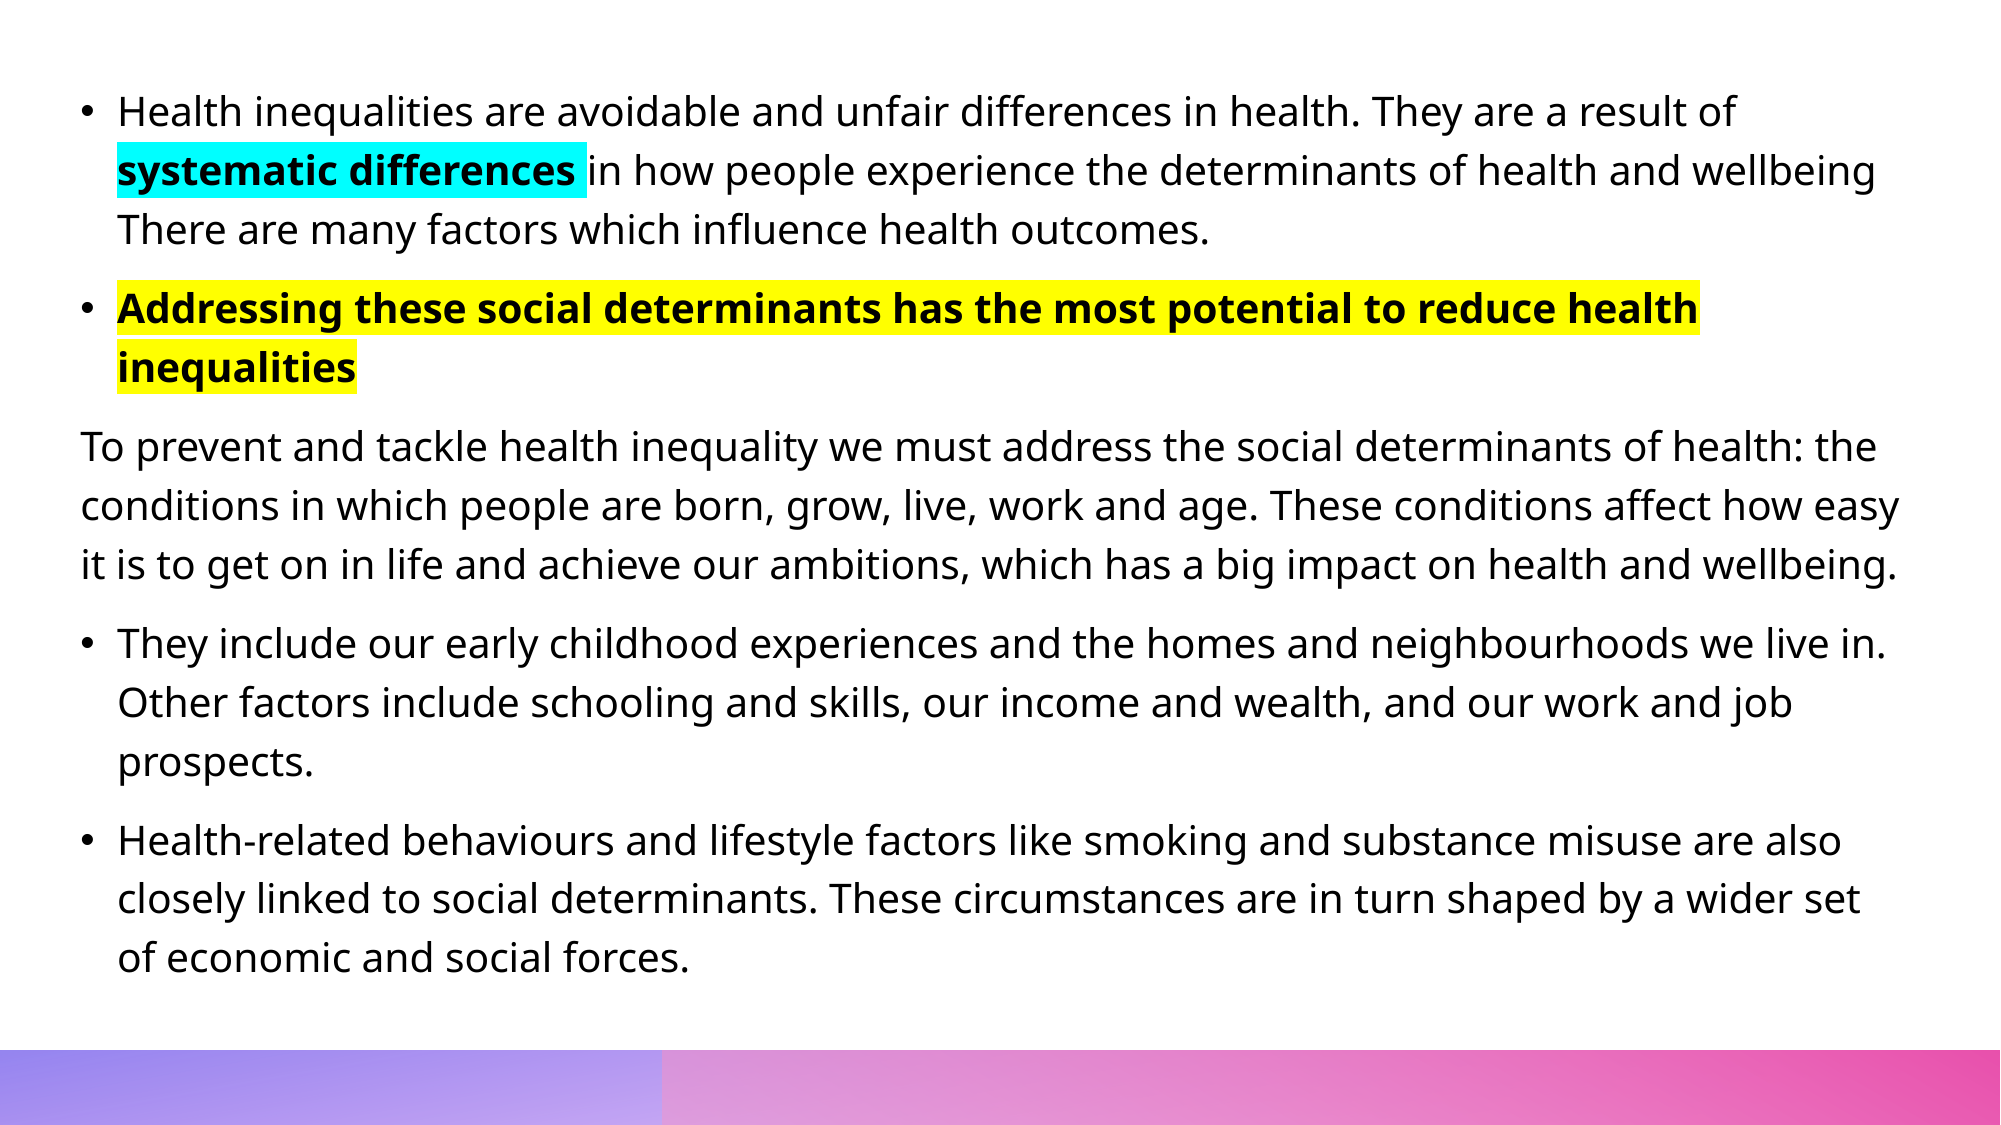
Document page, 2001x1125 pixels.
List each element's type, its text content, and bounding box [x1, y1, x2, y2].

list Health inequalities are avoidable and unfair differences in health. They are a result of systematic differences in how people experience the determinants of health and wellbeing There are many factors which influence health outcomes. Addressing these social determinants has the most potential to reduce health inequalities To prevent and tackle health inequality we must address the social determinants of health: the conditions in which people are born, grow, live, work and age. These conditions affect how easy it is to get on in life and achieve our ambitions, which has a big impact on health and wellbeing. They include our early childhood experiences and the homes and neighbourhoods we live in. Other factors include schooling and skills, our income and wealth, and our work and job prospects. Health-related behaviours and lifestyle factors like smoking and substance misuse are also closely linked to social determinants. These circumstances are in turn shaped by a wider set of economic and social forces. [80, 76, 1905, 996]
